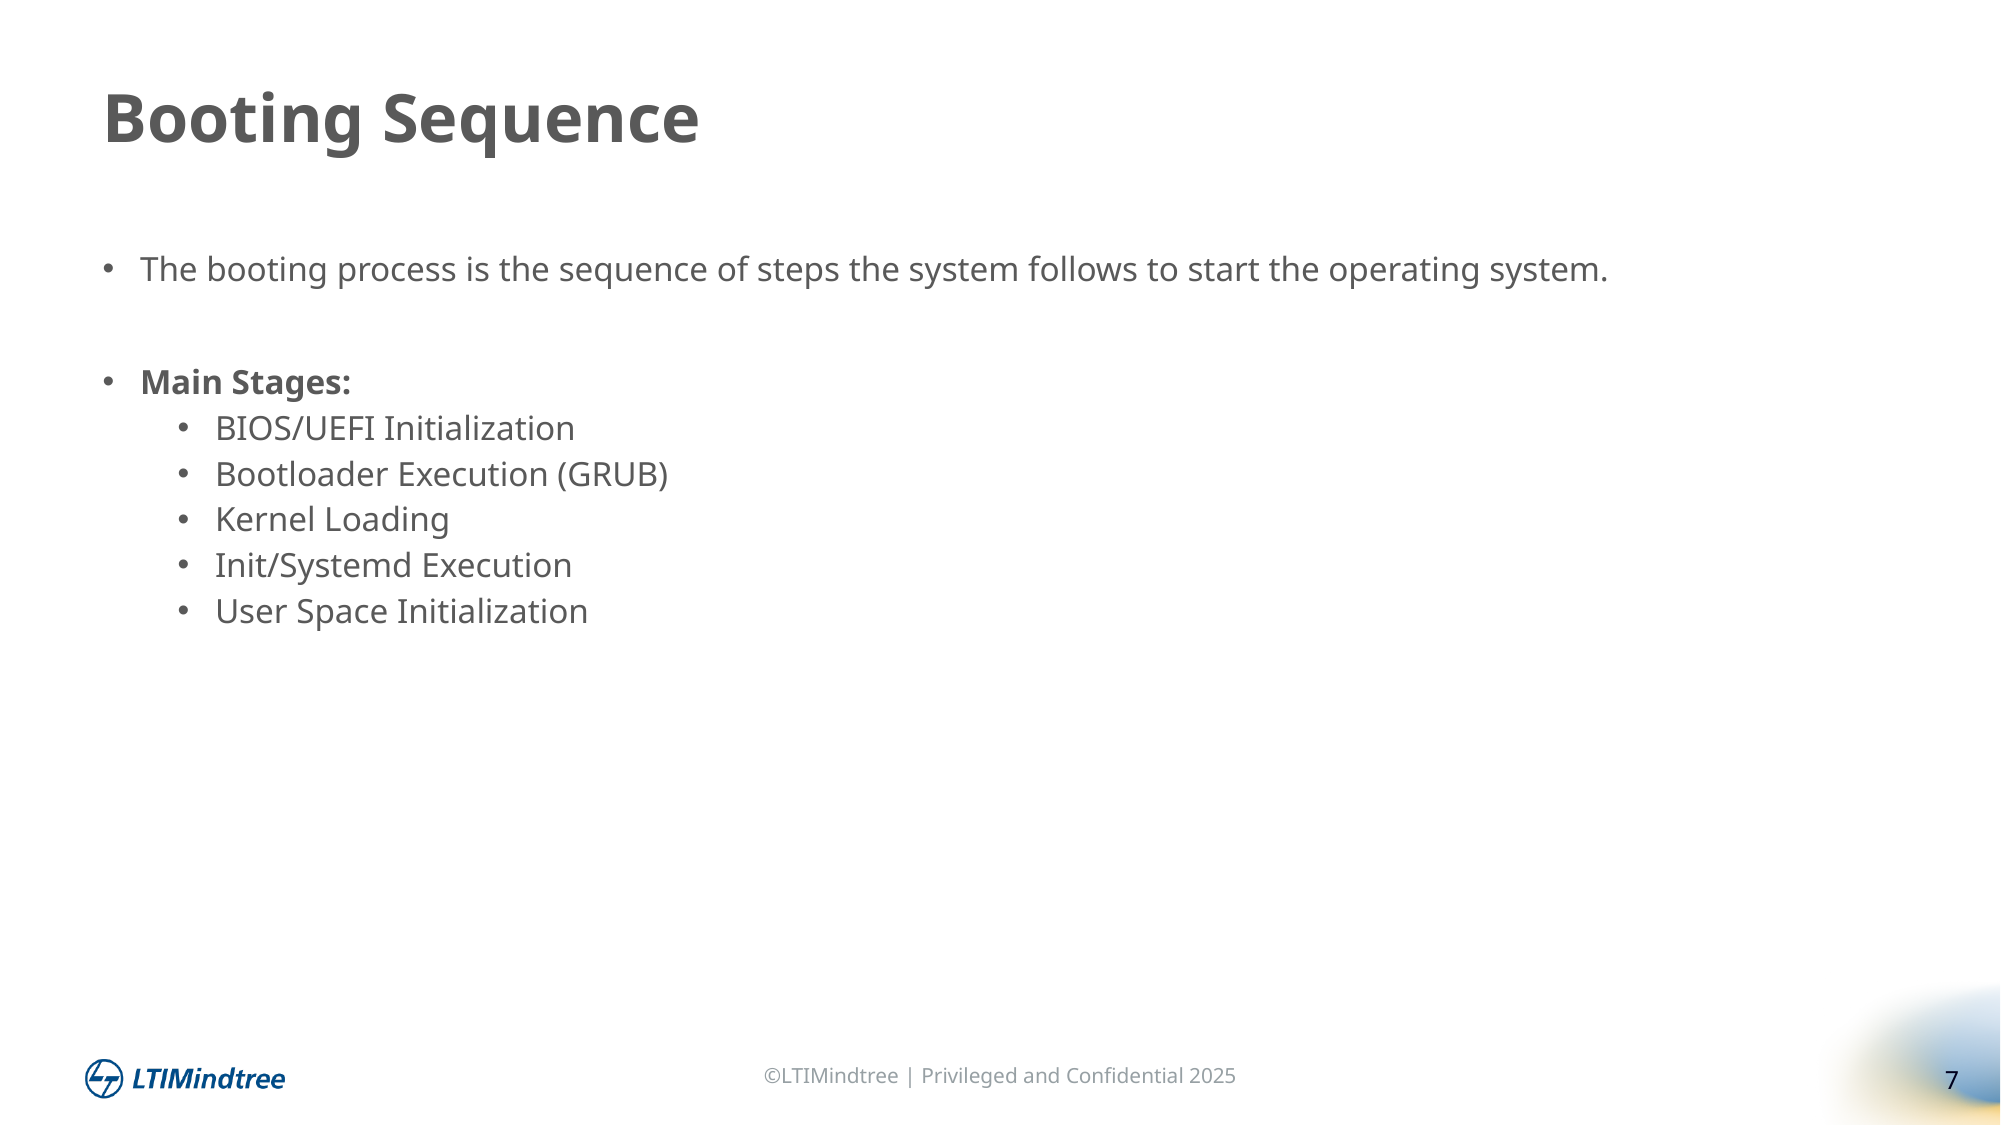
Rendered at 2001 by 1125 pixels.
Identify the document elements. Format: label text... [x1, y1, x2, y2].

list Booting Sequence [87, 77, 1913, 149]
list The booting process is the sequence of steps the system follows to start the operating system. Main Stages: BIOS/UEFI Initialization Bootloader Execution (GRUB) Kernel Loading Init/Systemd Execution User Space Initialization [87, 245, 1913, 734]
picture [1774, 966, 2001, 1125]
